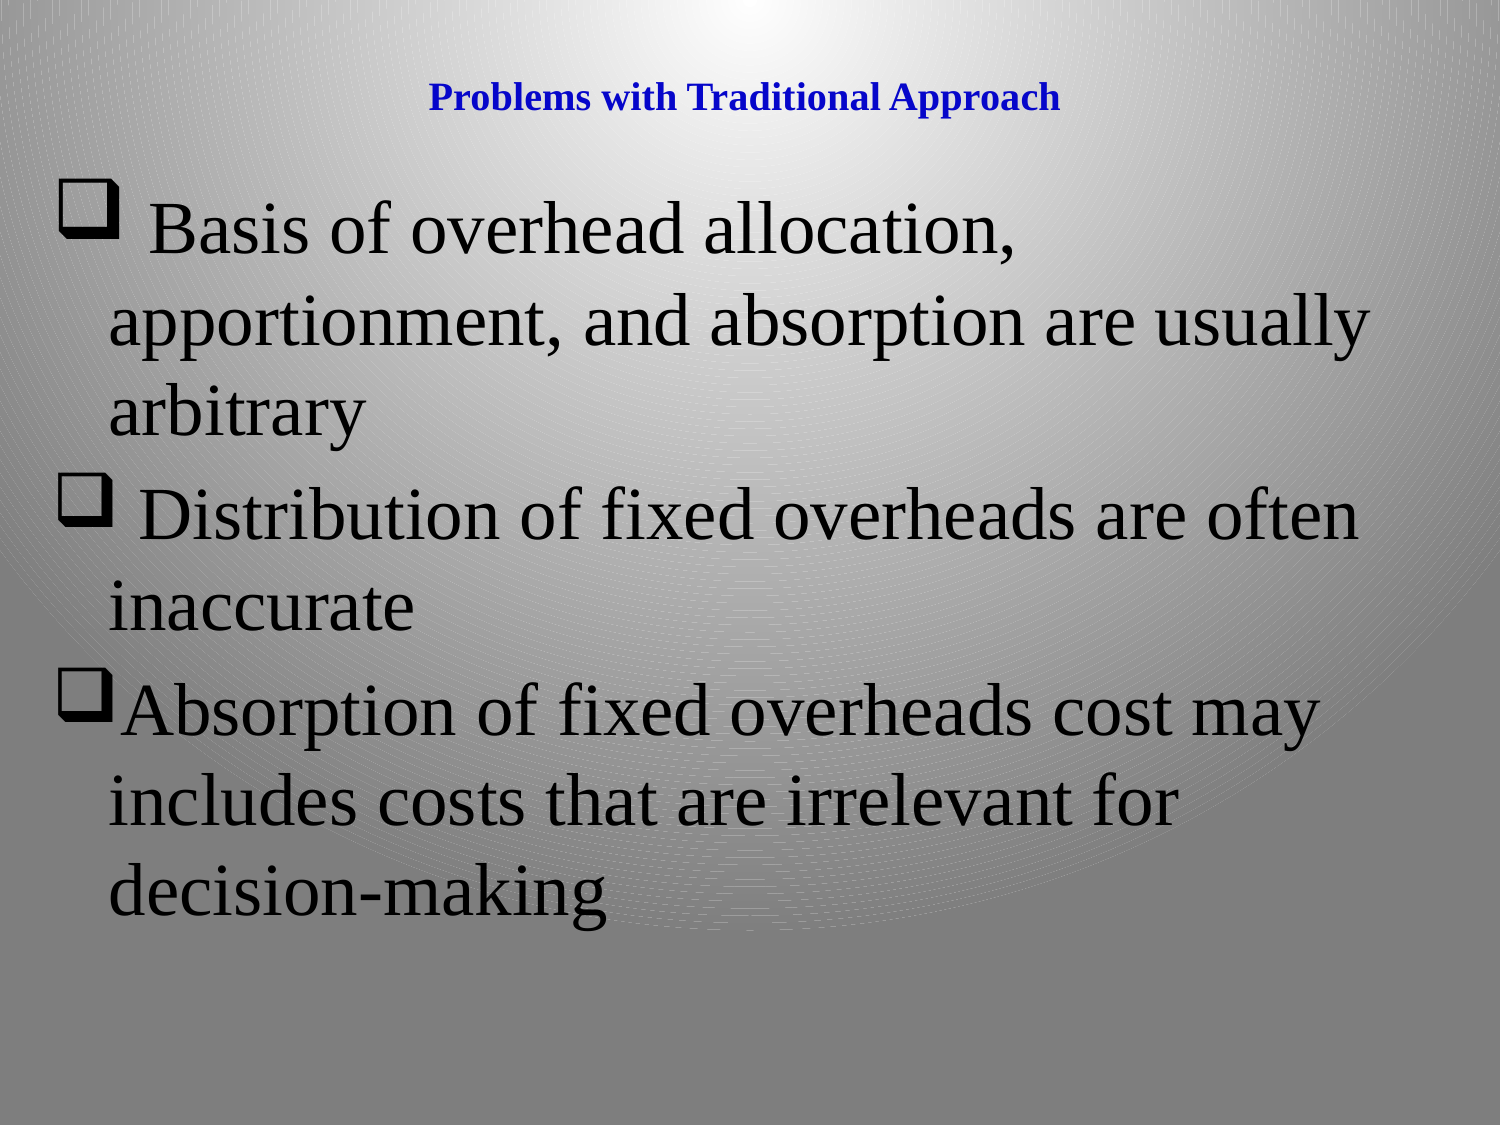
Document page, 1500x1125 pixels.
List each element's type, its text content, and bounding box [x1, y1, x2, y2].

list Basis of overhead allocation, apportionment, and absorption are usually arbitrary Distribution of fixed overheads are often inaccurate Absorption of fixed overheads cost may includes costs that are irrelevant for decision-making [37, 162, 1463, 1100]
title Problems with Traditional Approach [75, 12, 1425, 162]
